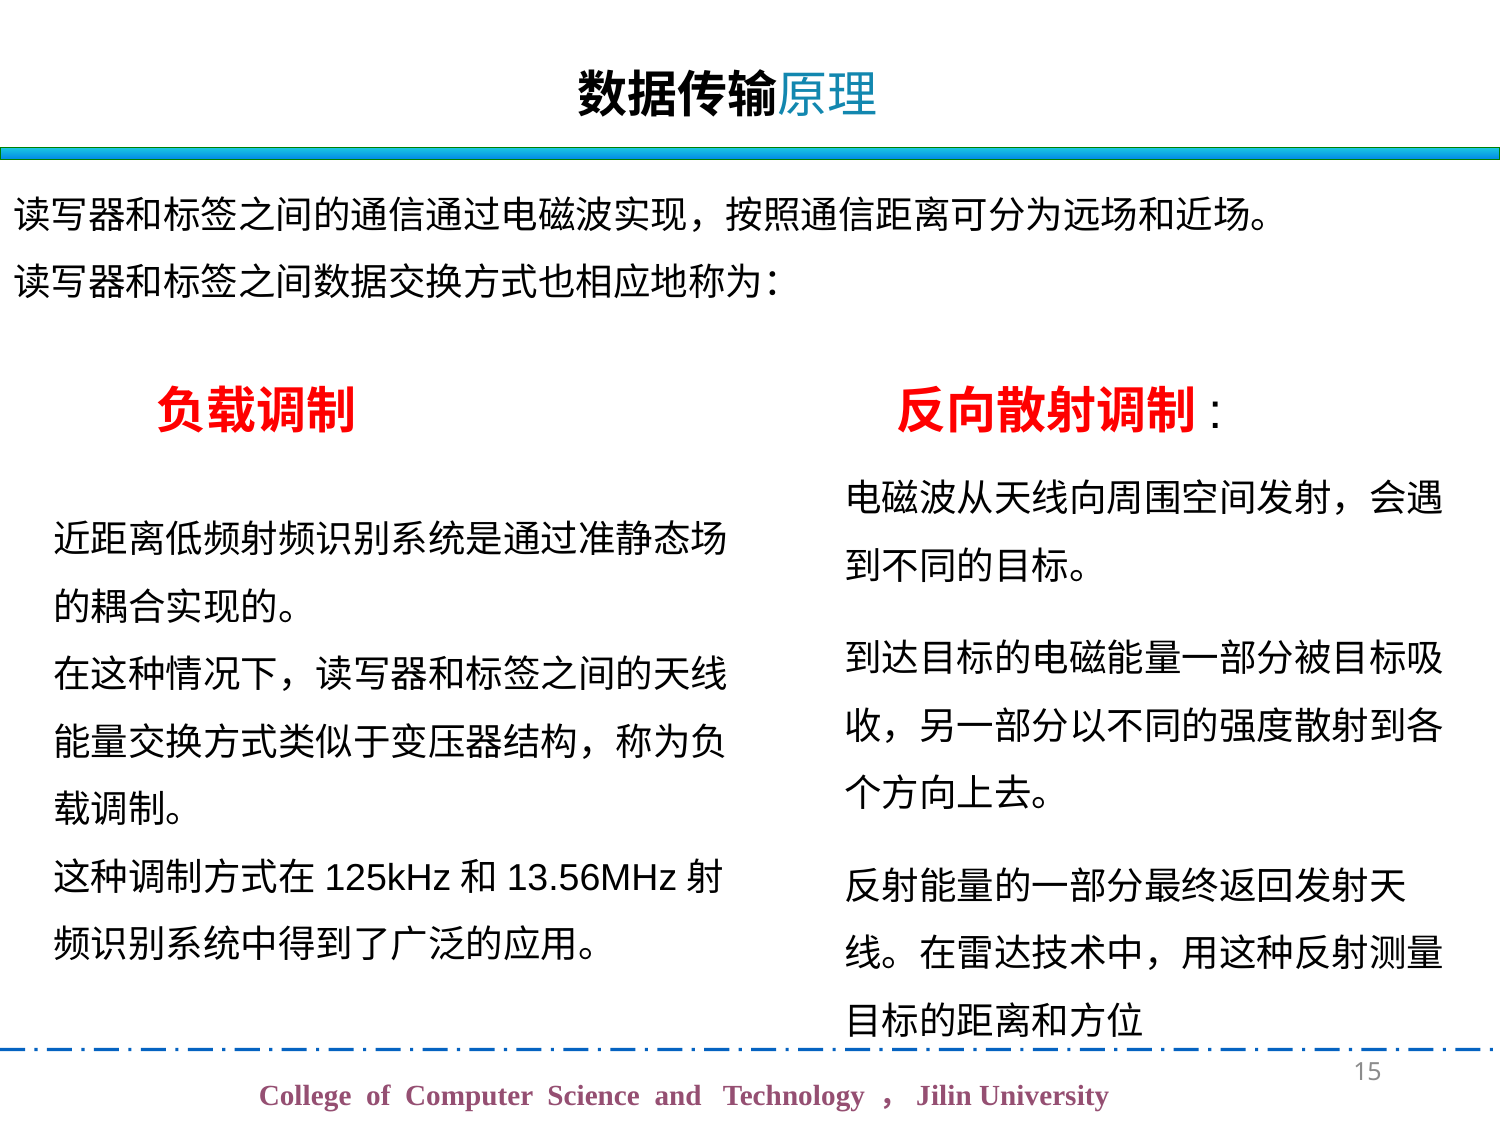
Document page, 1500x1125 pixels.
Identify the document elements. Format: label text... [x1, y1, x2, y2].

text_box 读写器和标签之间的通信通过电磁波实现，按照通信距离可分为远场和近场。 读写器和标签之间数据交换方式也相应地称为： [0, 160, 1441, 311]
text_box 近距离低频射频识别系统是通过准静态场的耦合实现的。 在这种情况下，读写器和标签之间的天线能量交换方式类似于变压器结构，称为负载调制。 这种调制方式在125kHz和13.56MHz射频识别系统中得到了广泛的应用。 [38, 485, 748, 973]
text_box 电磁波从天线向周围空间发射，会遇到不同的目标。 到达目标的电磁能量一部分被目标吸收，另一部分以不同的强度散射到各个方向上去。 反射能量的一部分最终返回发射天线。在雷达技术中，用这种反射测量目标的距离和方位 [829, 444, 1462, 1050]
slide_number 15 [1059, 1050, 1397, 1103]
text_box 负载调制 反向散射调制: [141, 341, 1458, 446]
title 数据传输原理 [103, 42, 1353, 144]
